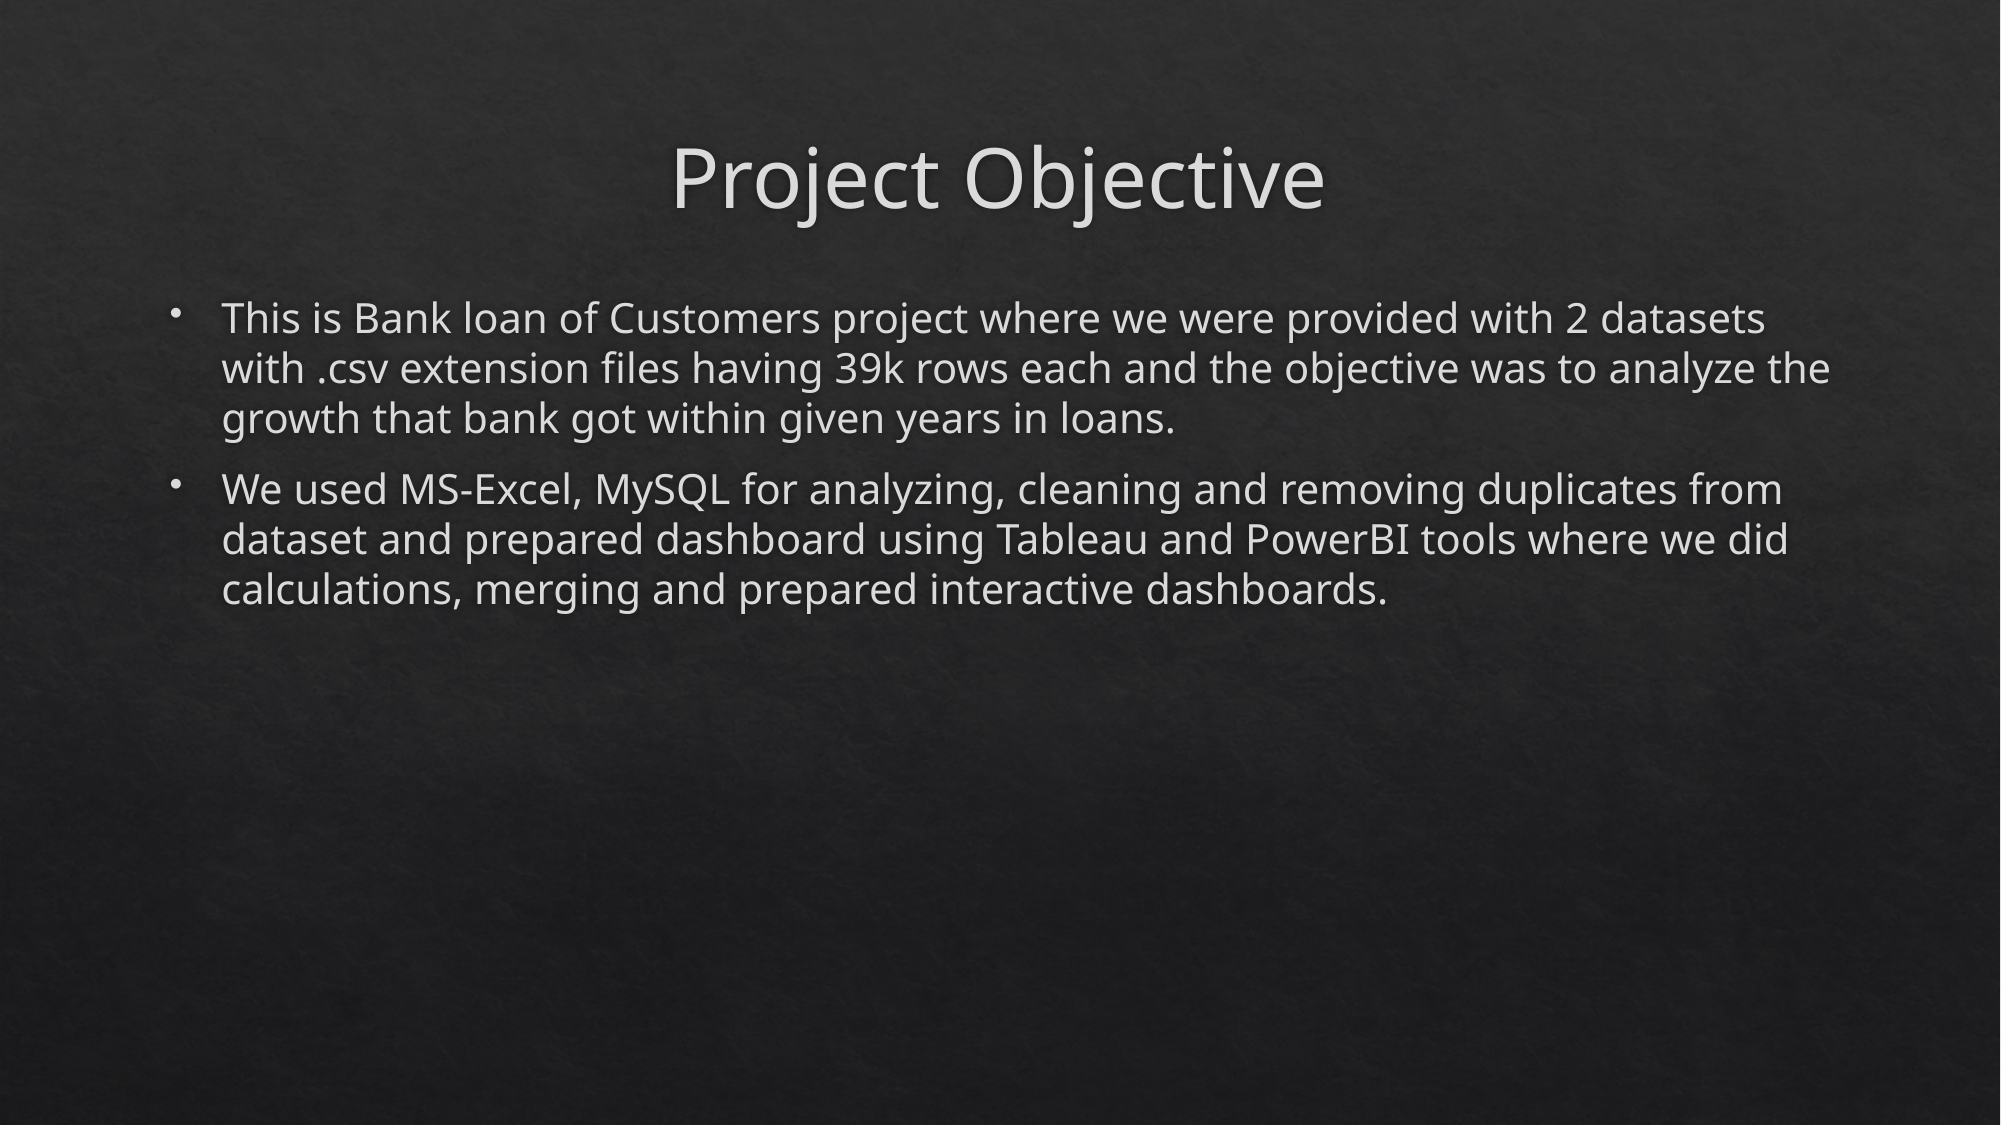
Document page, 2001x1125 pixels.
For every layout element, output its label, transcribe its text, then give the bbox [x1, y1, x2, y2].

title Project Objective [149, 95, 1849, 255]
list This is Bank loan of Customers project where we were provided with 2 datasets with .csv extension files having 39k rows each and the objective was to analyze the growth that bank got within given years in loans. We used MS-Excel, MySQL for analyzing, cleaning and removing duplicates from dataset and prepared dashboard using Tableau and PowerBI tools where we did calculations, merging and prepared interactive dashboards. [149, 284, 1849, 950]
